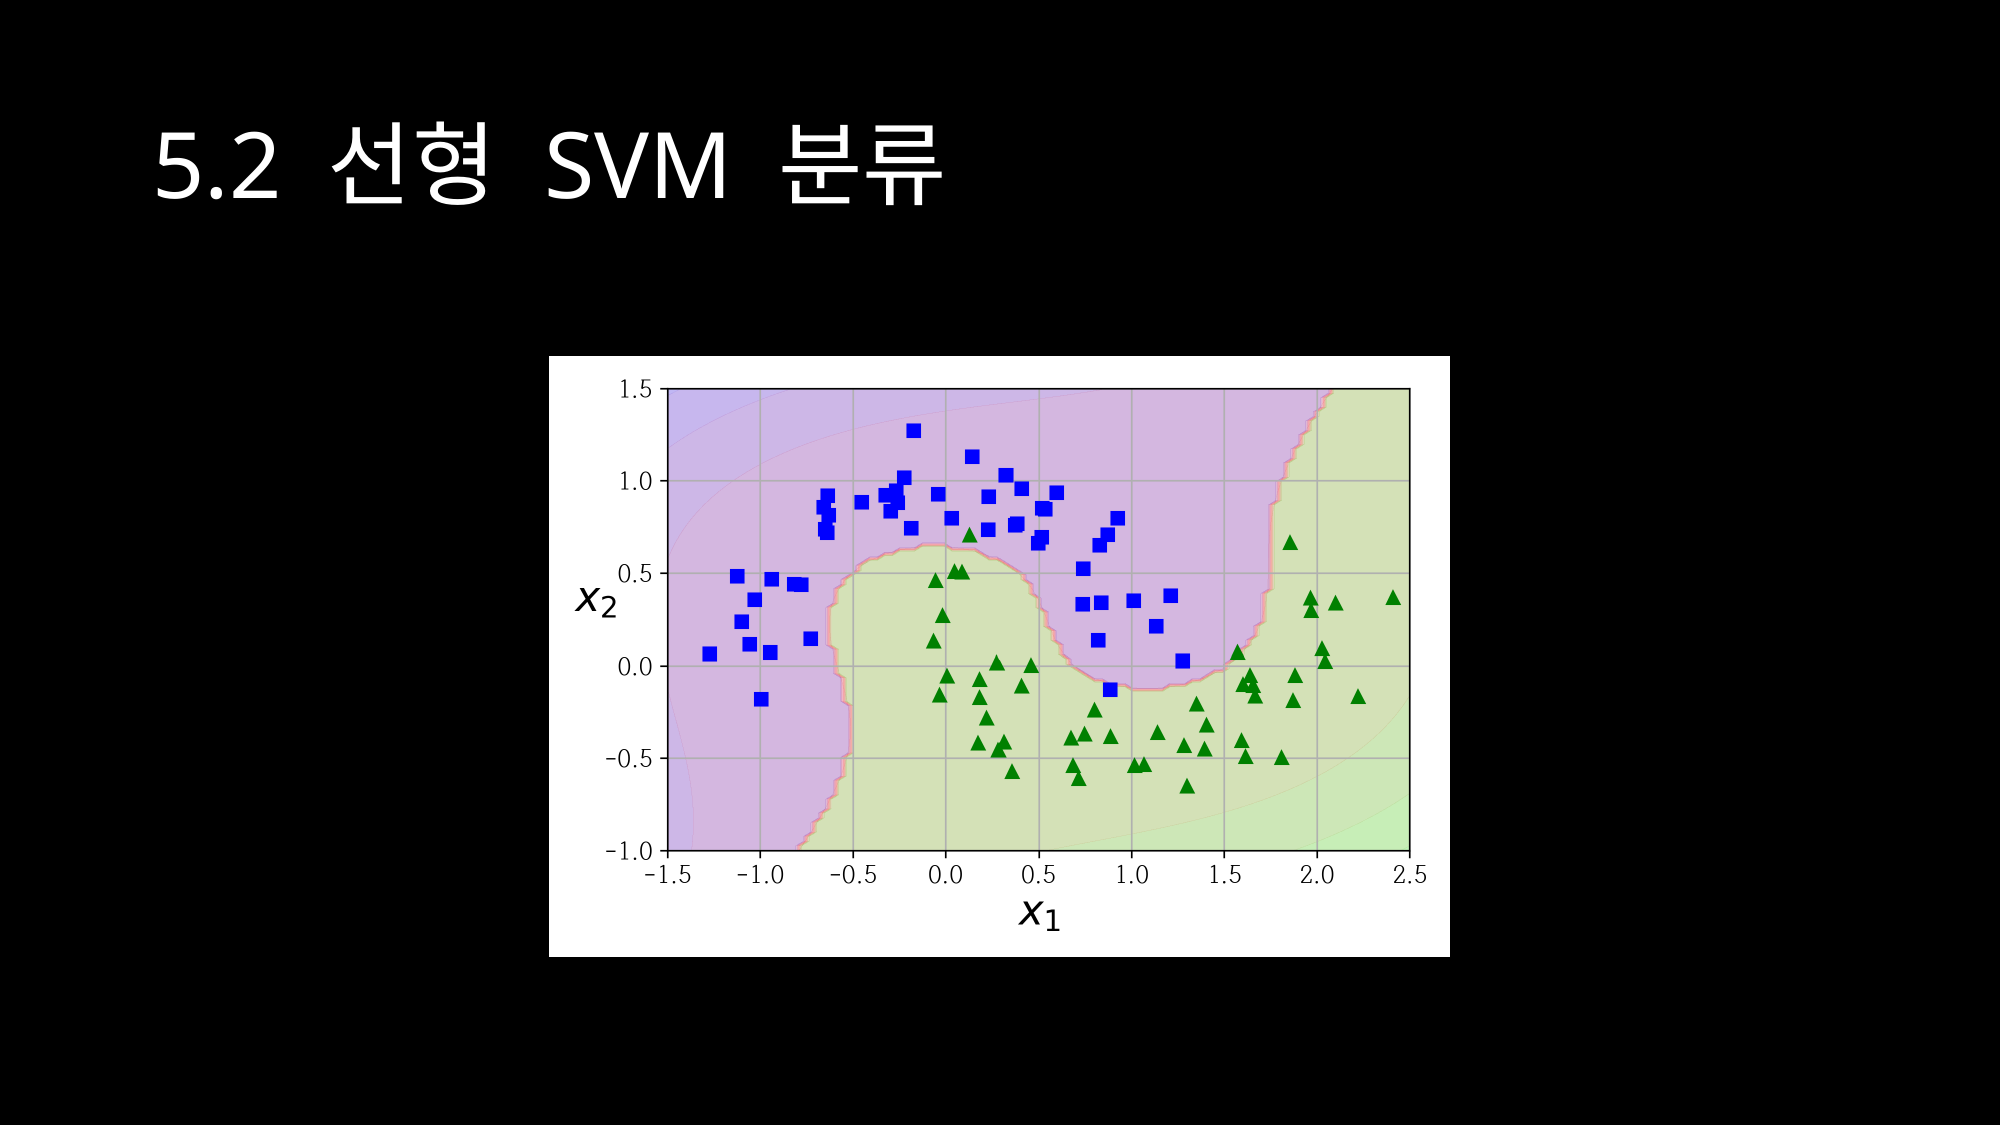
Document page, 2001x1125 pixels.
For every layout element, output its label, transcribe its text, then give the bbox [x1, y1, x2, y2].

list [549, 356, 1450, 957]
title 5.2 선형 SVM 분류 [137, 59, 1863, 278]
